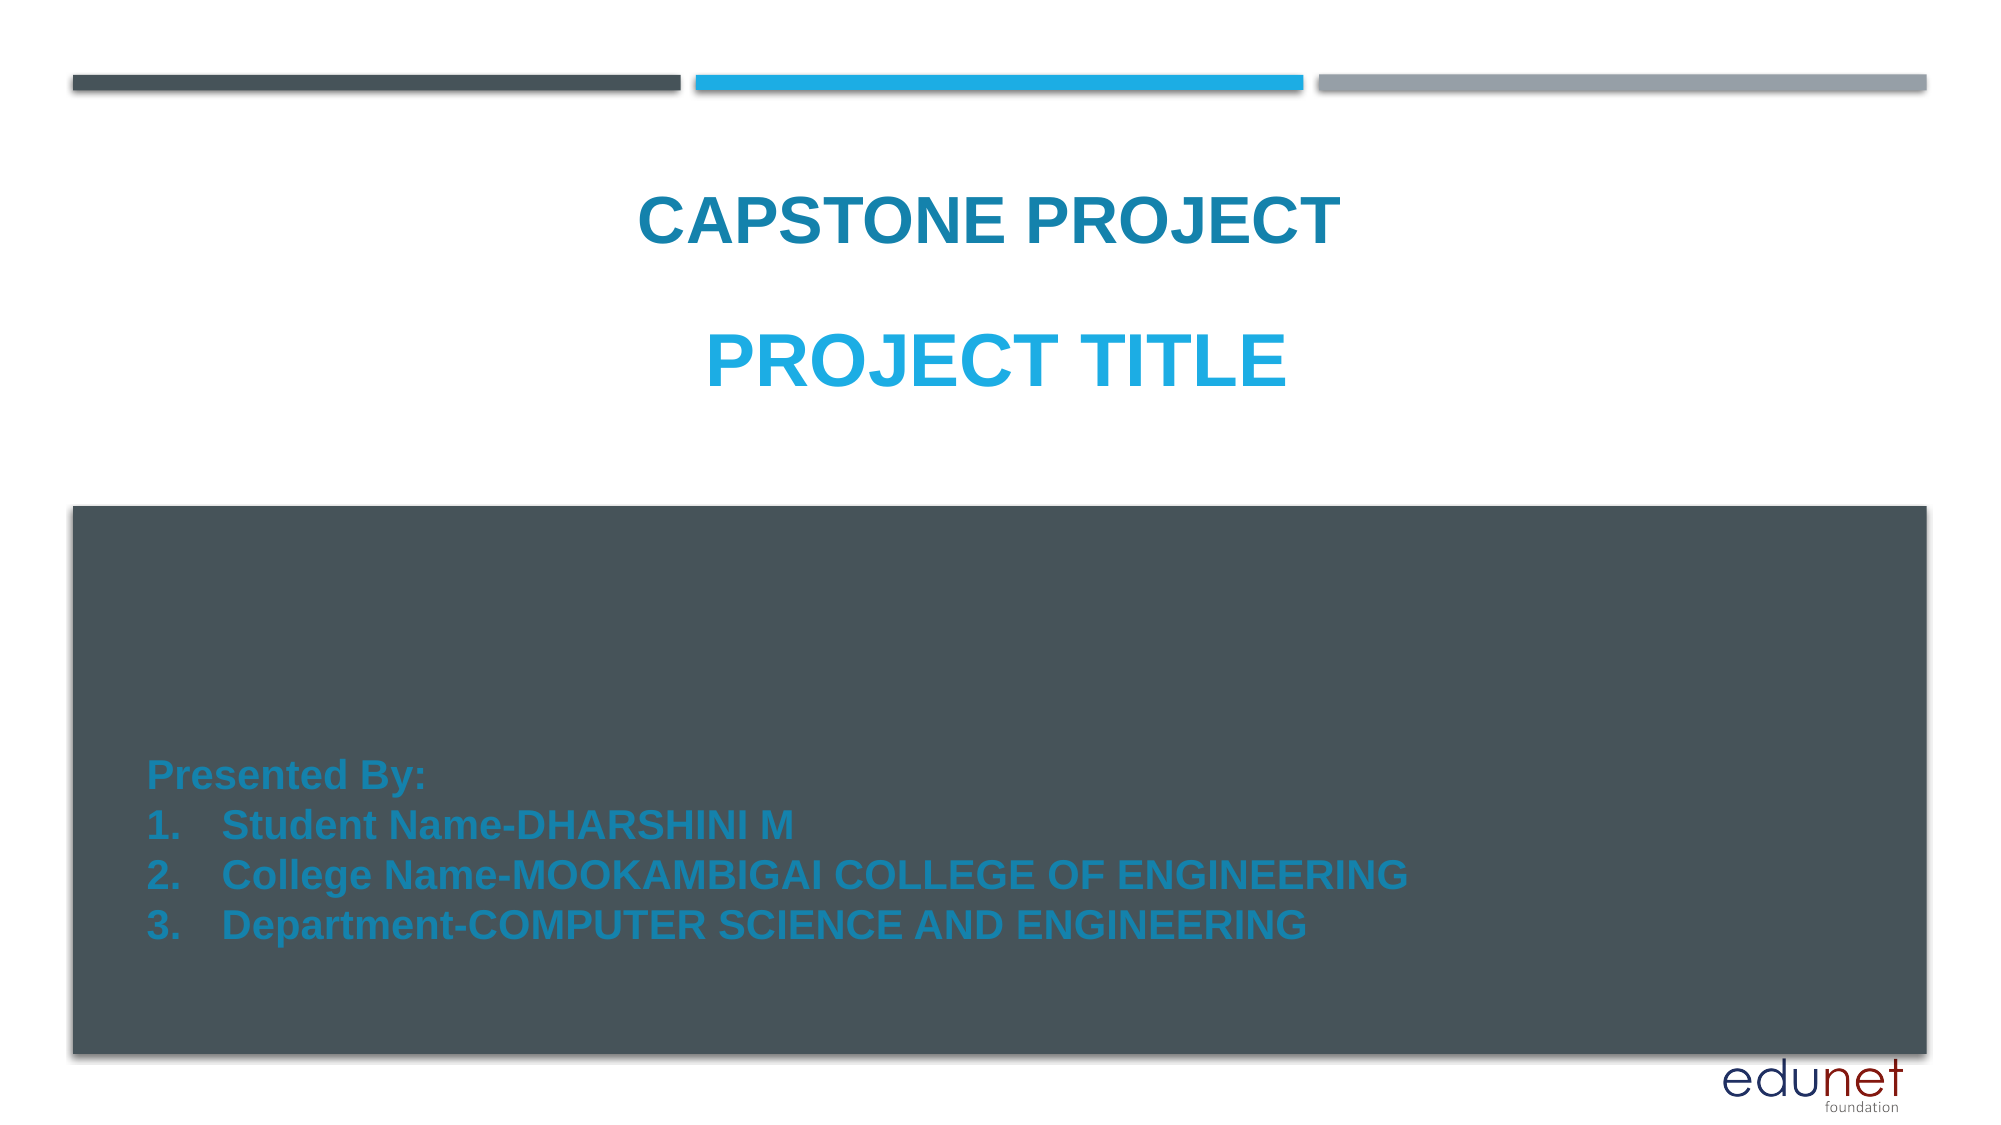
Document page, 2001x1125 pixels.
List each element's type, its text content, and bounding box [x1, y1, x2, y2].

title PROJECT TITLE [95, 265, 1899, 410]
picture [1719, 1056, 1905, 1116]
text_box Presented By: Student Name-DHARSHINI M College Name-MOOKAMBIGAI COLLEGE OF ENGINEERING Department-COMPUTER SCIENCE AND ENGINEERING [131, 740, 1814, 956]
text_box CAPSTONE PROJECT [0, 169, 2000, 265]
